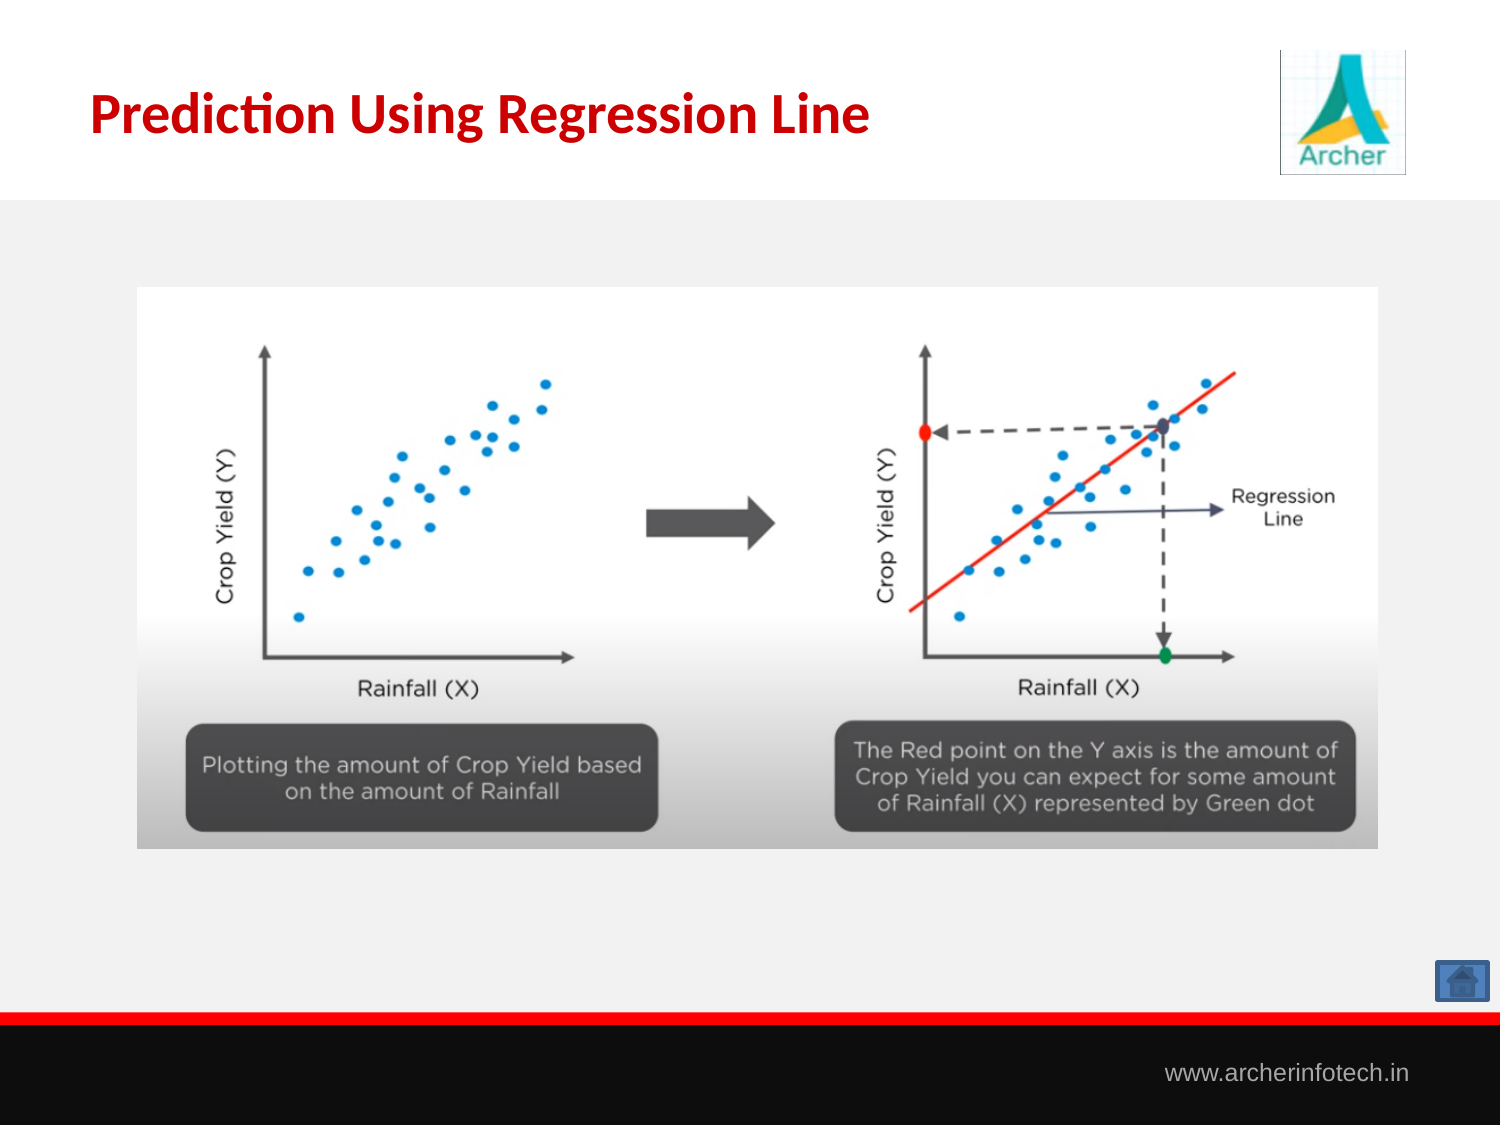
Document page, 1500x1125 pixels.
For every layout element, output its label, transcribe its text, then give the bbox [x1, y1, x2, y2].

title Prediction Using Regression Line [75, 45, 1063, 175]
picture [1280, 50, 1406, 175]
text_box [1435, 960, 1490, 1002]
picture [137, 287, 1378, 849]
